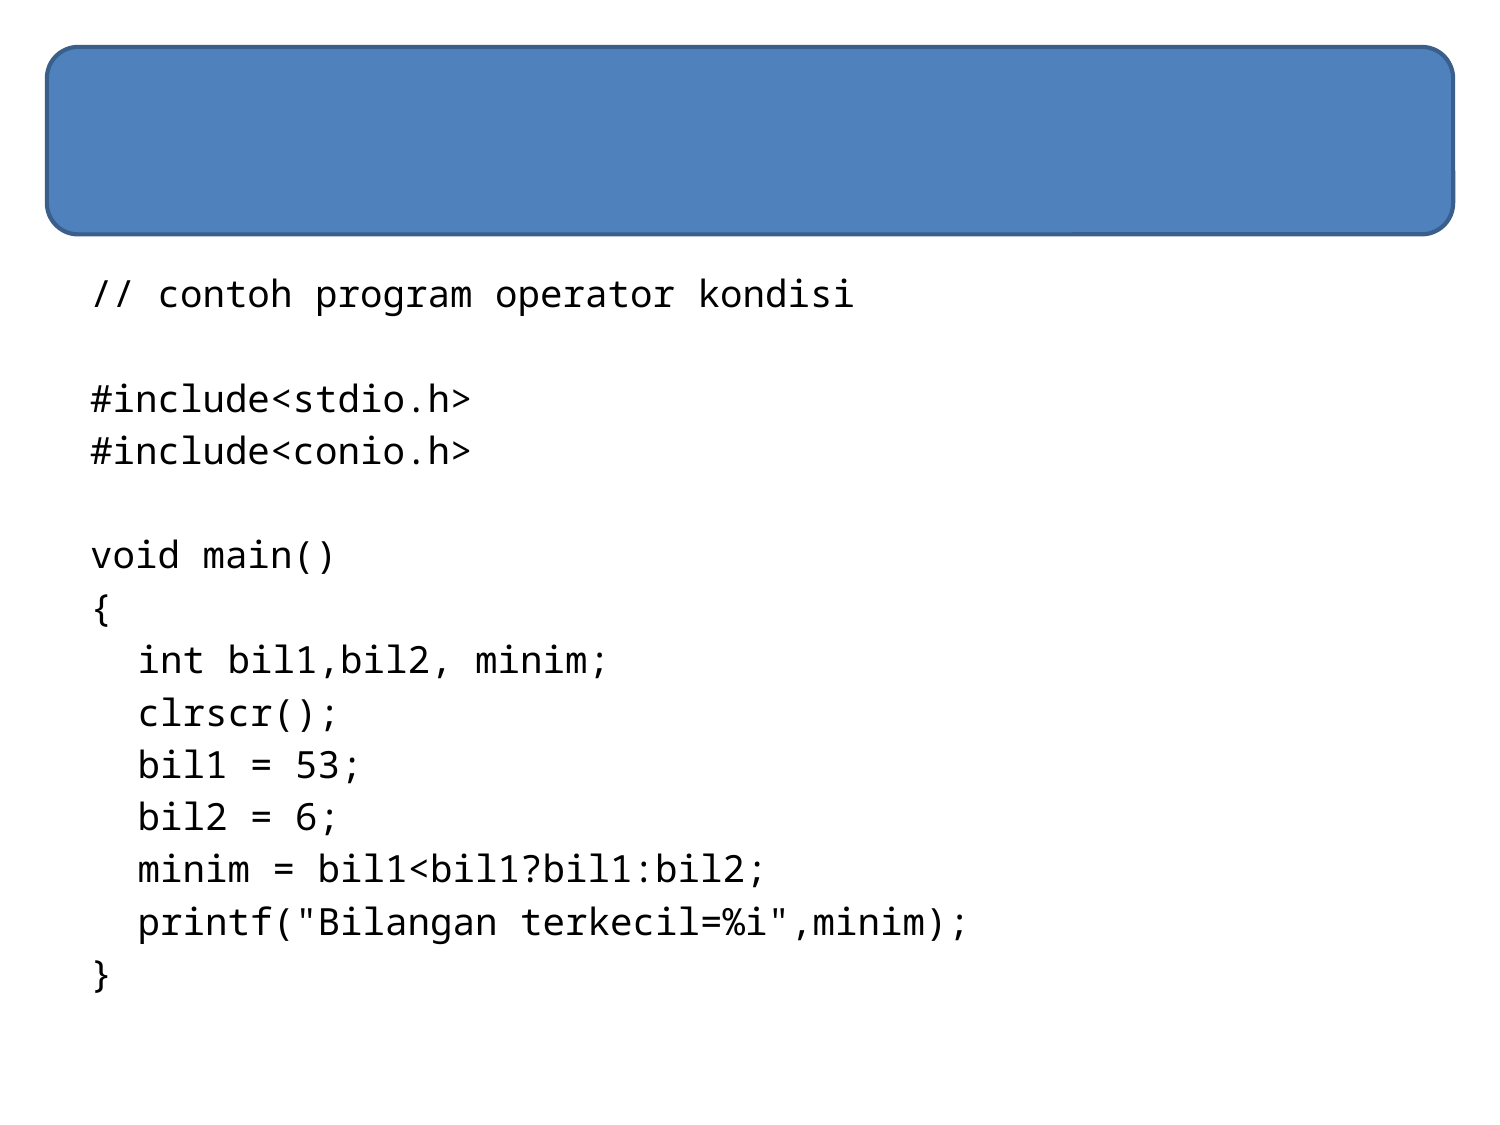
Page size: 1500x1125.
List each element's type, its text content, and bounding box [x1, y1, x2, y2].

list // contoh program operator kondisi #include<stdio.h> #include<conio.h> void main() { int bil1,bil2, minim; clrscr(); bil1 = 53; bil2 = 6; minim = bil1<bil1?bil1:bil2; printf("Bilangan terkecil=%i",minim); } [75, 262, 1425, 1005]
